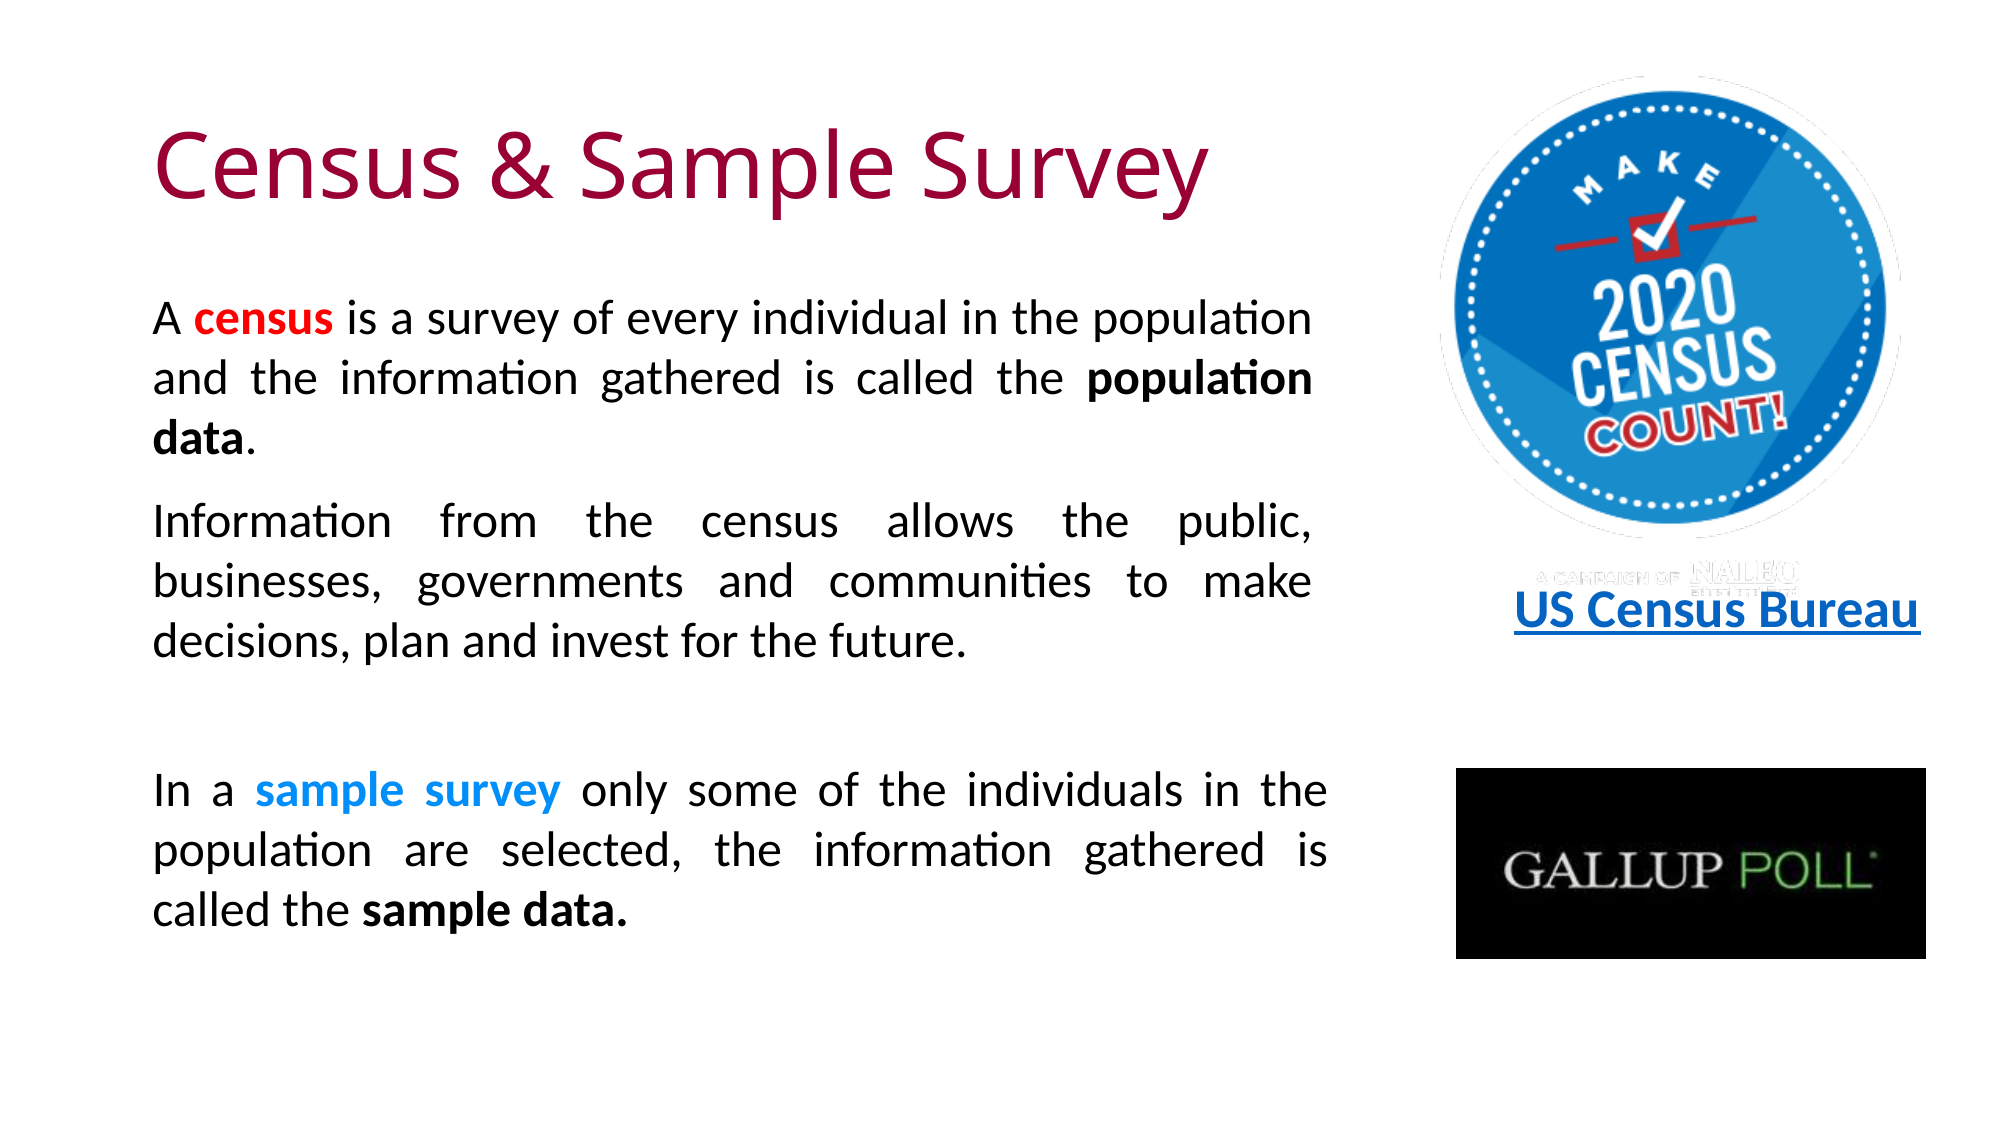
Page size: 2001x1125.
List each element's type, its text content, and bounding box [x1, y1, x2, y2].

picture [1456, 767, 1926, 959]
title Census & Sample Survey [137, 59, 1863, 278]
text_box US Census Bureau [1499, 565, 1936, 646]
text_box A census is a survey of every individual in the population and the information gathered is called the population data. Information from the census allows the public, businesses, governments and communities to make decisions, plan and invest for the future. [137, 277, 1344, 675]
text_box In a sample survey only some of the individuals in the population are selected, the information gathered is called the sample data. [137, 749, 1344, 944]
picture [1428, 74, 1913, 607]
